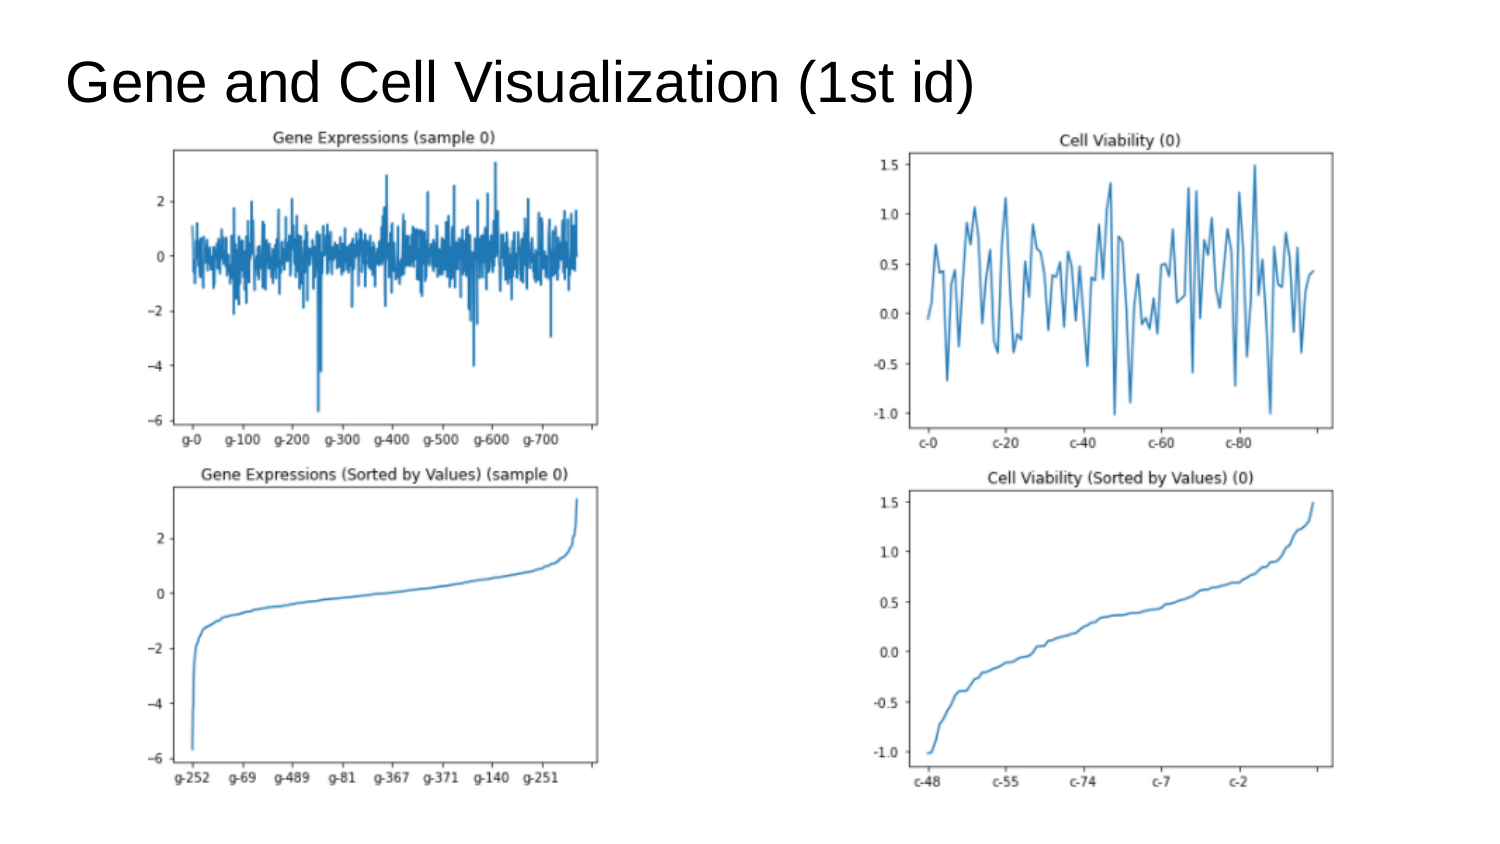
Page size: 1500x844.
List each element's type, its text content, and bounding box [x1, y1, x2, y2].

text_box Gene and Cell Visualization (1st id) [51, 28, 1449, 123]
picture [147, 122, 607, 794]
picture [874, 122, 1348, 794]
